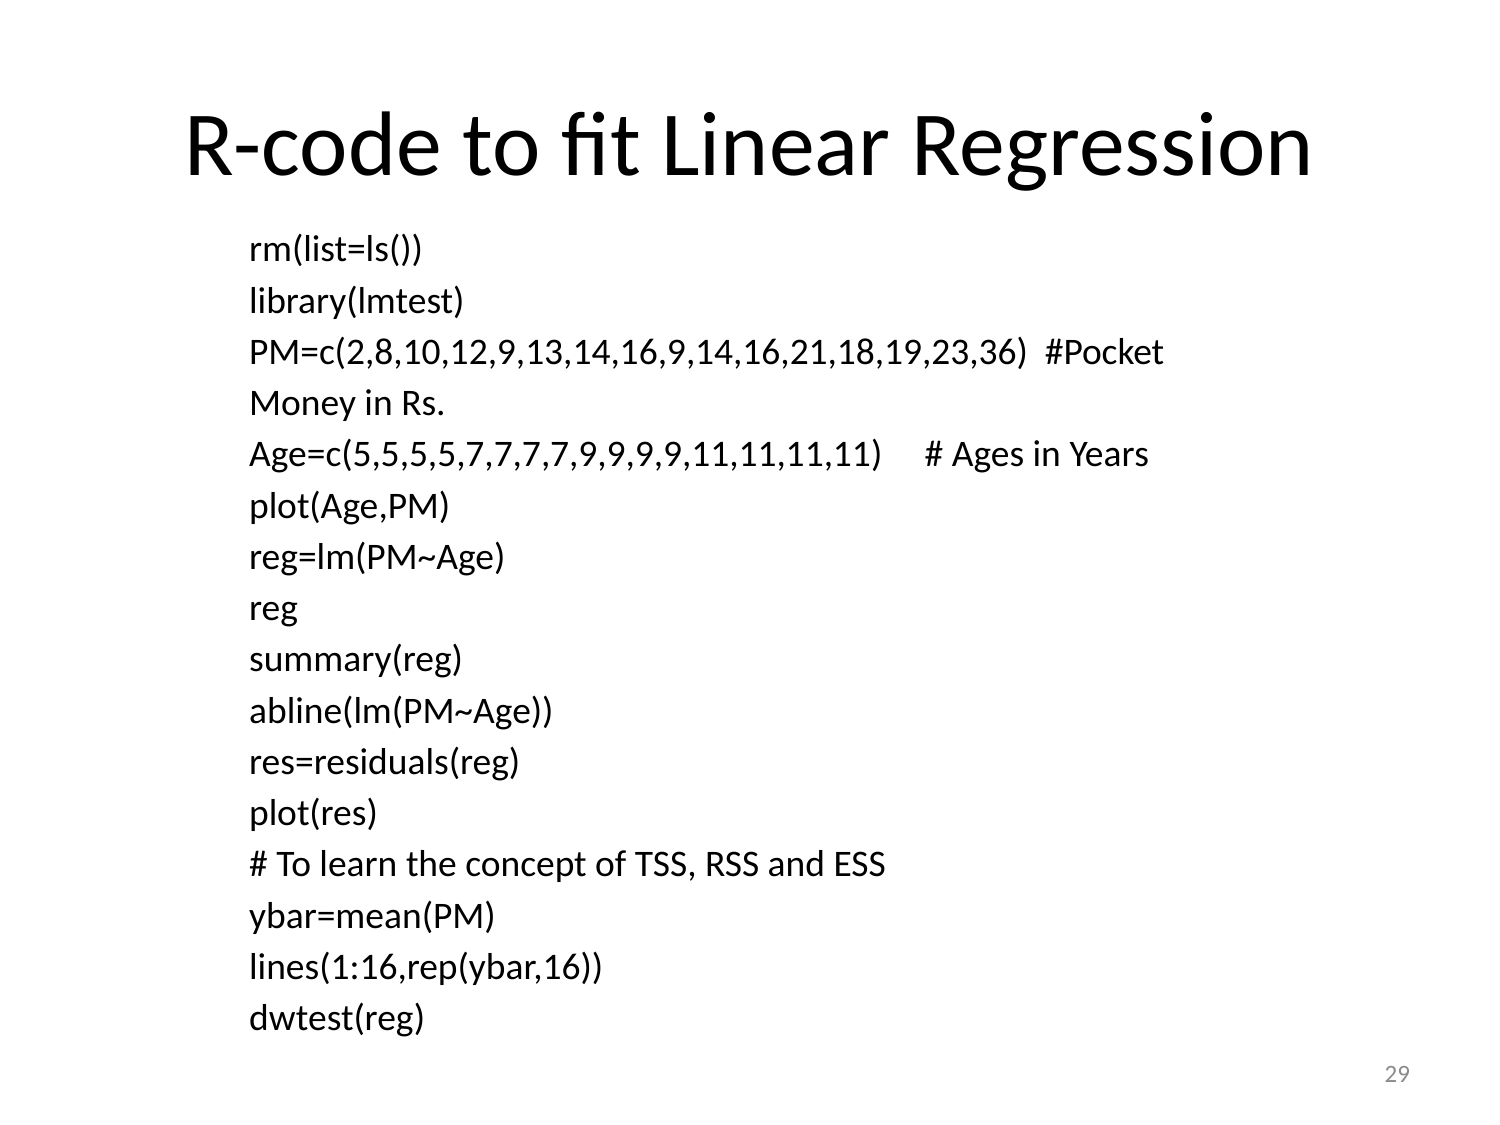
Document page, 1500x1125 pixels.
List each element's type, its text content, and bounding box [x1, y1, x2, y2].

title R-code to fit Linear Regression [75, 45, 1425, 233]
slide_number 29 [1074, 1042, 1425, 1103]
text_box rm(list=ls()) library(lmtest) PM=c(2,8,10,12,9,13,14,16,9,14,16,21,18,19,23,36) #Pocket Money in Rs. Age=c(5,5,5,5,7,7,7,7,9,9,9,9,11,11,11,11) # Ages in Years plot(Age,PM) reg=lm(PM~Age) reg summary(reg) abline(lm(PM~Age)) res=residuals(reg) plot(res) # To learn the concept of TSS, RSS and ESS ybar=mean(PM) lines(1:16,rep(ybar,16)) dwtest(reg) [234, 210, 1207, 1046]
